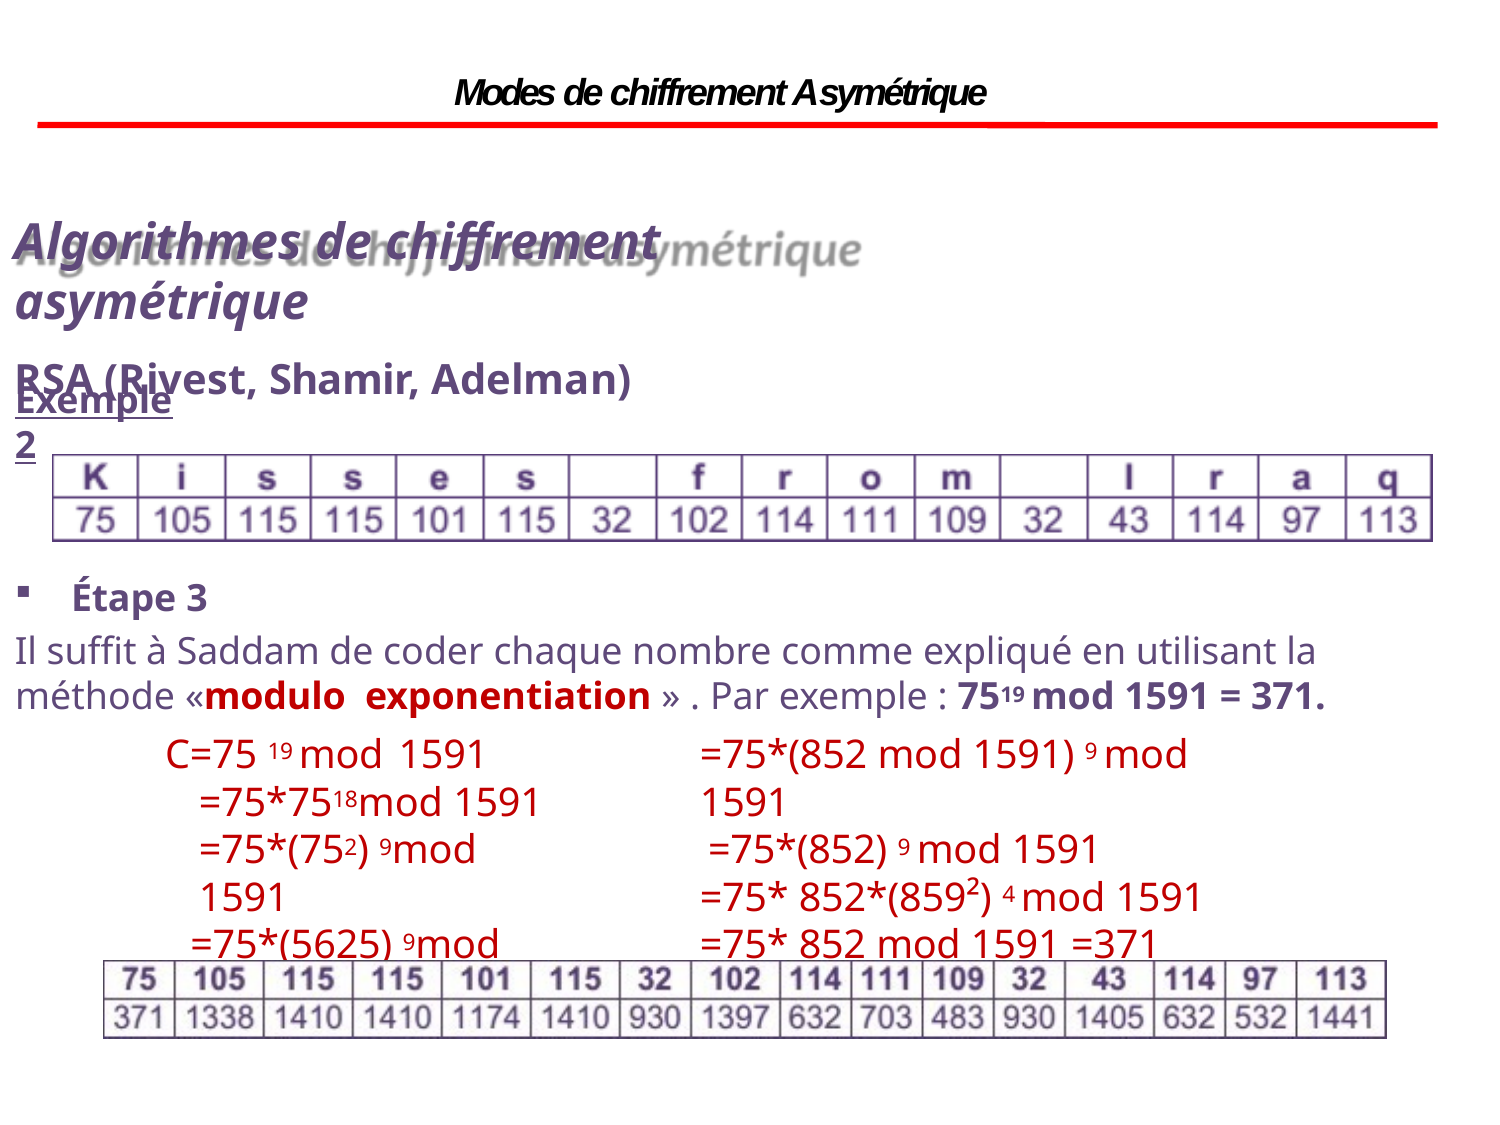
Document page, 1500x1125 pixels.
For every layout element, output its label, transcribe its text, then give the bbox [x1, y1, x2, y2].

picture [52, 454, 1433, 542]
text_box =75*(852 mod 1591) 9 mod 1591 =75*(852) 9 mod 1591 =75* 852*(859²) 4 mod 1591 =75* 852 mod 1591 =371 [693, 726, 1213, 960]
text_box C=75 19 mod 1591 =75*7518mod 1591 =75*(752) 9mod 1591 =75*(5625) 9mod 1591 [158, 727, 556, 960]
picture [103, 960, 1387, 1039]
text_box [13, 199, 895, 282]
text_box Algorithmes de chiffrement asymétrique RSA (Rivest, Shamir, Adelman) [12, 178, 857, 403]
text_box Exemple 2 [12, 374, 182, 467]
text_box Modes de chiffrement Asymétrique [437, 60, 1188, 121]
text_box Étape 3 Il suffit à Saddam de coder chaque nombre comme expliqué en utilisant la méthode «modulo exponentiation » . Par exemple : 7519 mod 1591 = 371. [6, 563, 1488, 718]
